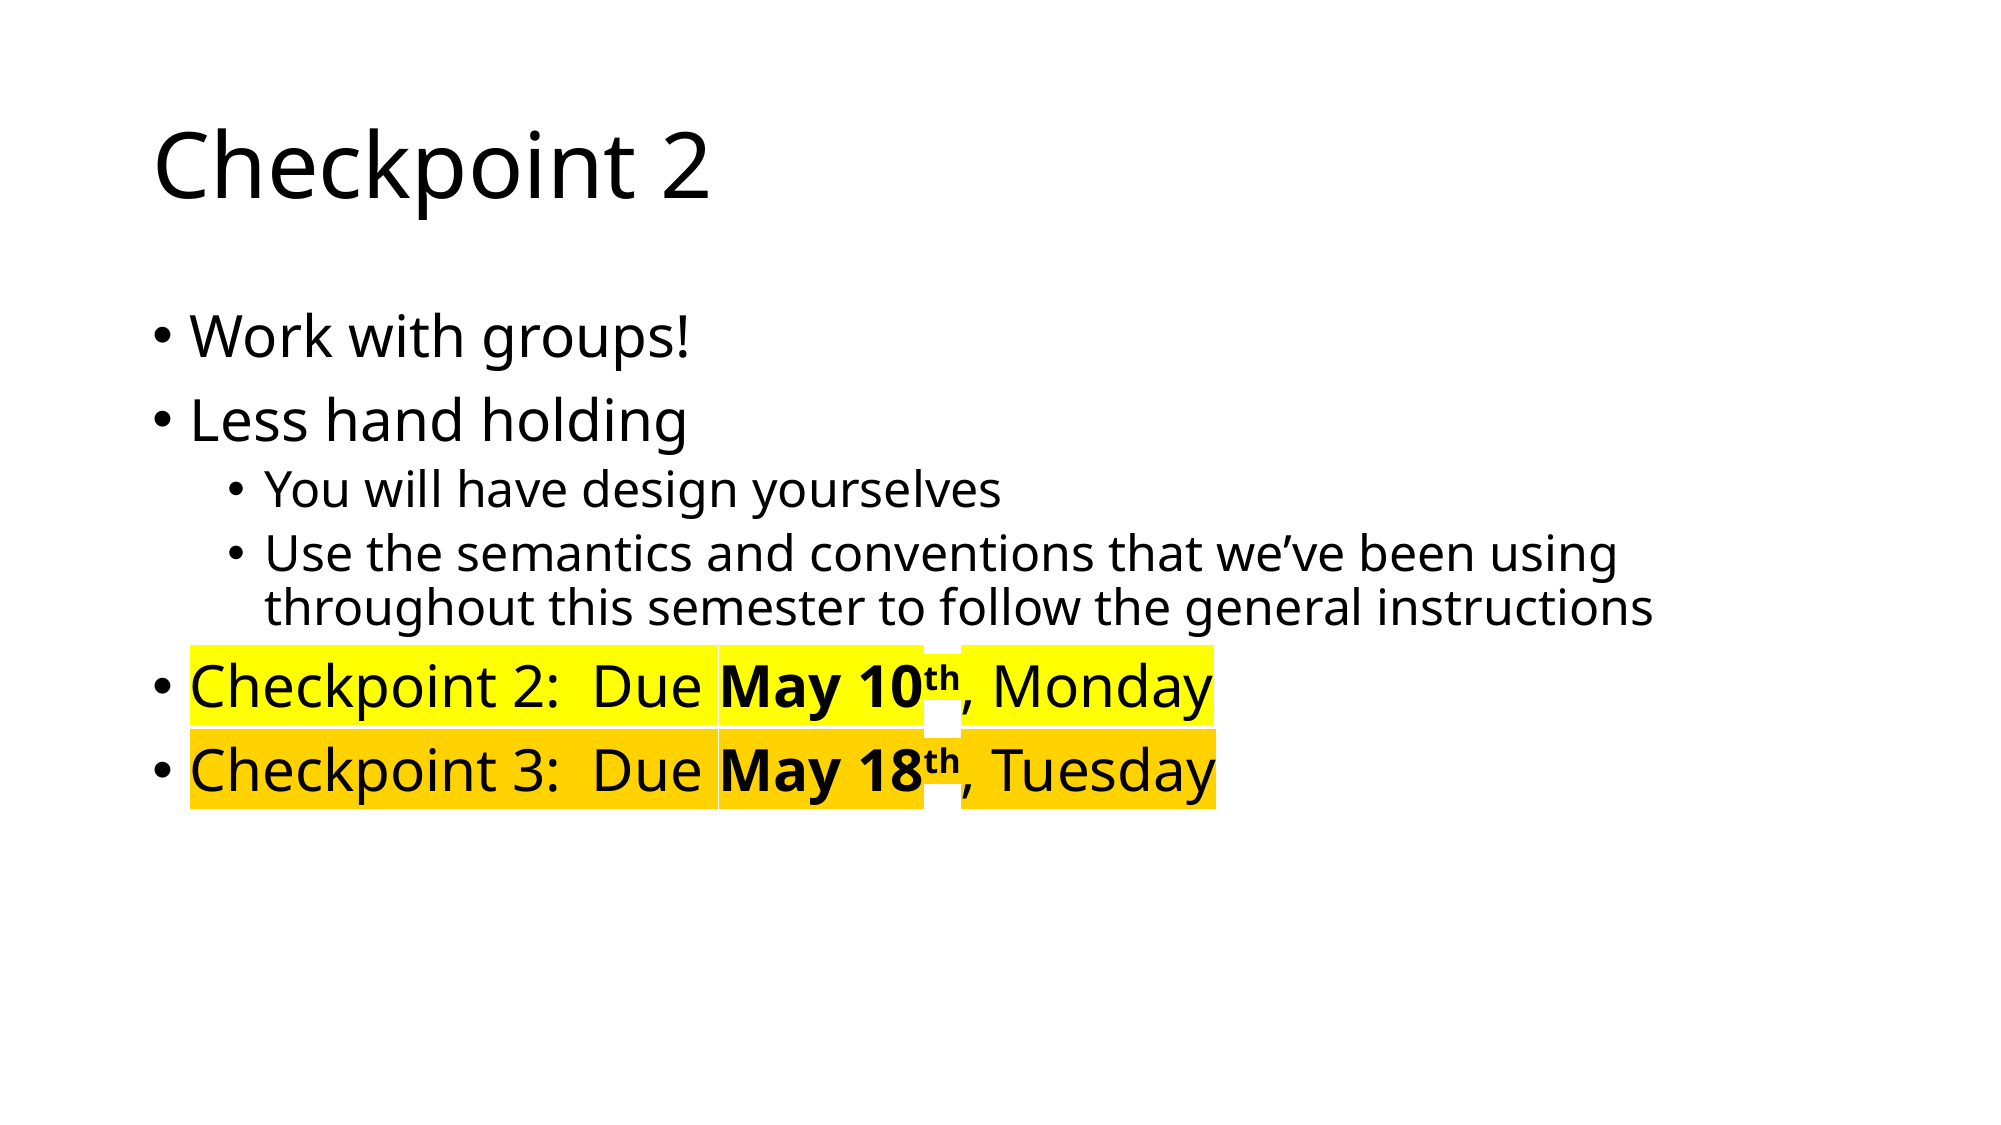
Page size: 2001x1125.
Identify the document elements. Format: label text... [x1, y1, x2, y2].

list Work with groups! Less hand holding You will have design yourselves Use the semantics and conventions that we’ve been using throughout this semester to follow the general instructions Checkpoint 2: Due May 10th, Monday Checkpoint 3: Due May 18th, Tuesday [137, 299, 1863, 1014]
title Checkpoint 2 [137, 59, 1863, 278]
